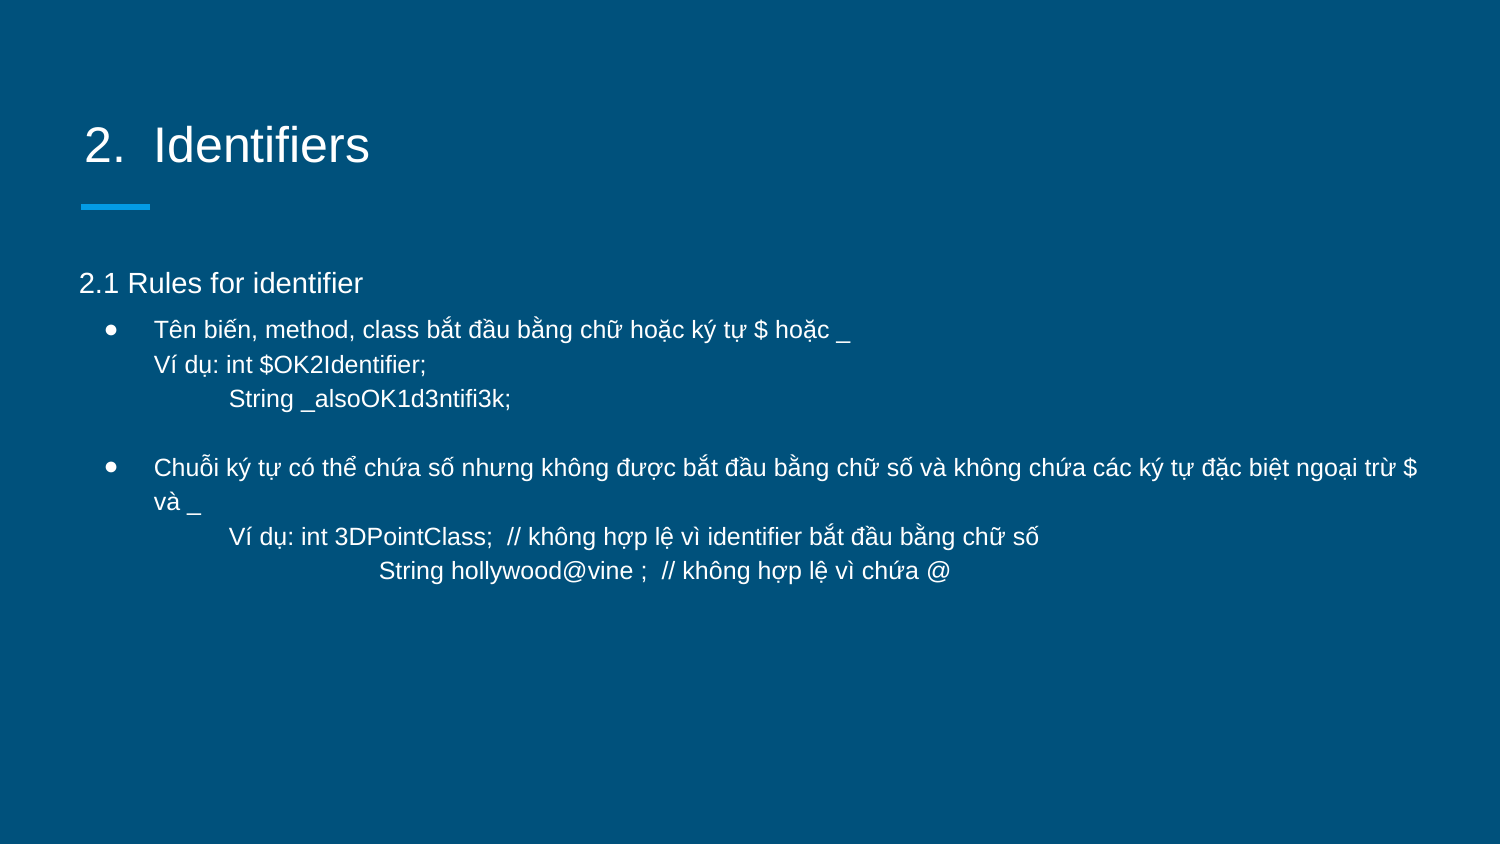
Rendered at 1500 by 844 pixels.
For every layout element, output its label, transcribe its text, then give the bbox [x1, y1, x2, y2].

list Chuỗi ký tự có thể chứa số nhưng không được bắt đầu bằng chữ số và không chứa các ký tự đặc biệt ngoại trừ $ và _ Ví dụ: int 3DPointClass; // không hợp lệ vì identifier bắt đầu bằng chữ số String hollywood@vine ; // không hợp lệ vì chứa @ [63, 431, 1437, 613]
list 2.1 Rules for identifier [63, 244, 1437, 294]
title Identifiers [63, 75, 1437, 188]
list Tên biến, method, class bắt đầu bằng chữ hoặc ký tự $ hoặc _ Ví dụ: int $OK2Identifier; String _alsoOK1d3ntifi3k; [63, 294, 1437, 431]
